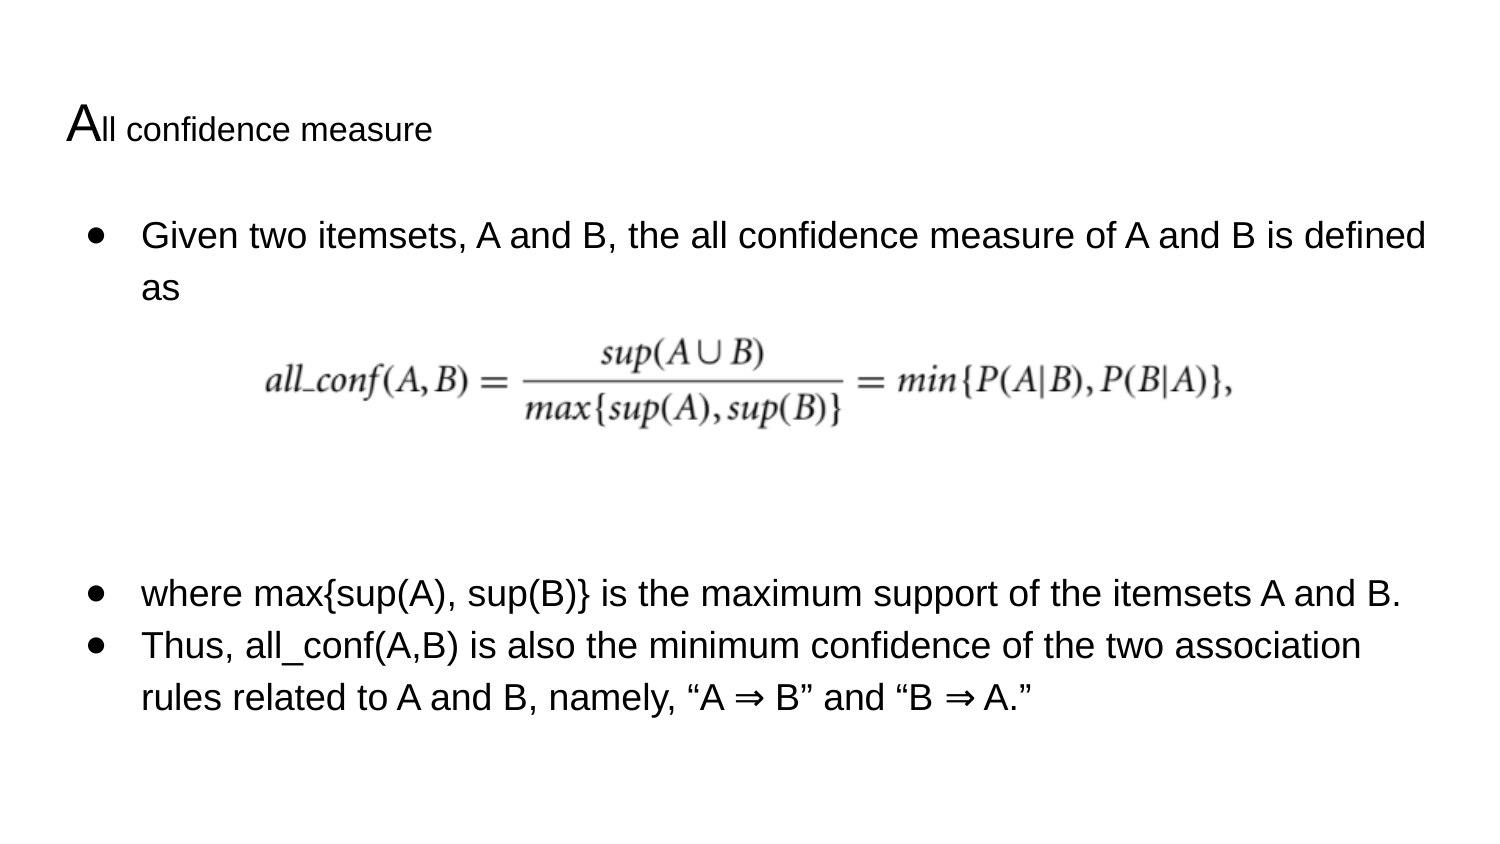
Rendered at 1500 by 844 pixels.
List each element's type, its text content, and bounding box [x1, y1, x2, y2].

title All confidence measure [51, 72, 1449, 167]
list Given two itemsets, A and B, the all confidence measure of A and B is defined as where max{sup(A), sup(B)} is the maximum support of the itemsets A and B. Thus, all_conf(A,B) is also the minimum confidence of the two association rules related to A and B, namely, “A ⇒ B” and “B ⇒ A.” [51, 189, 1449, 750]
picture [238, 327, 1262, 442]
